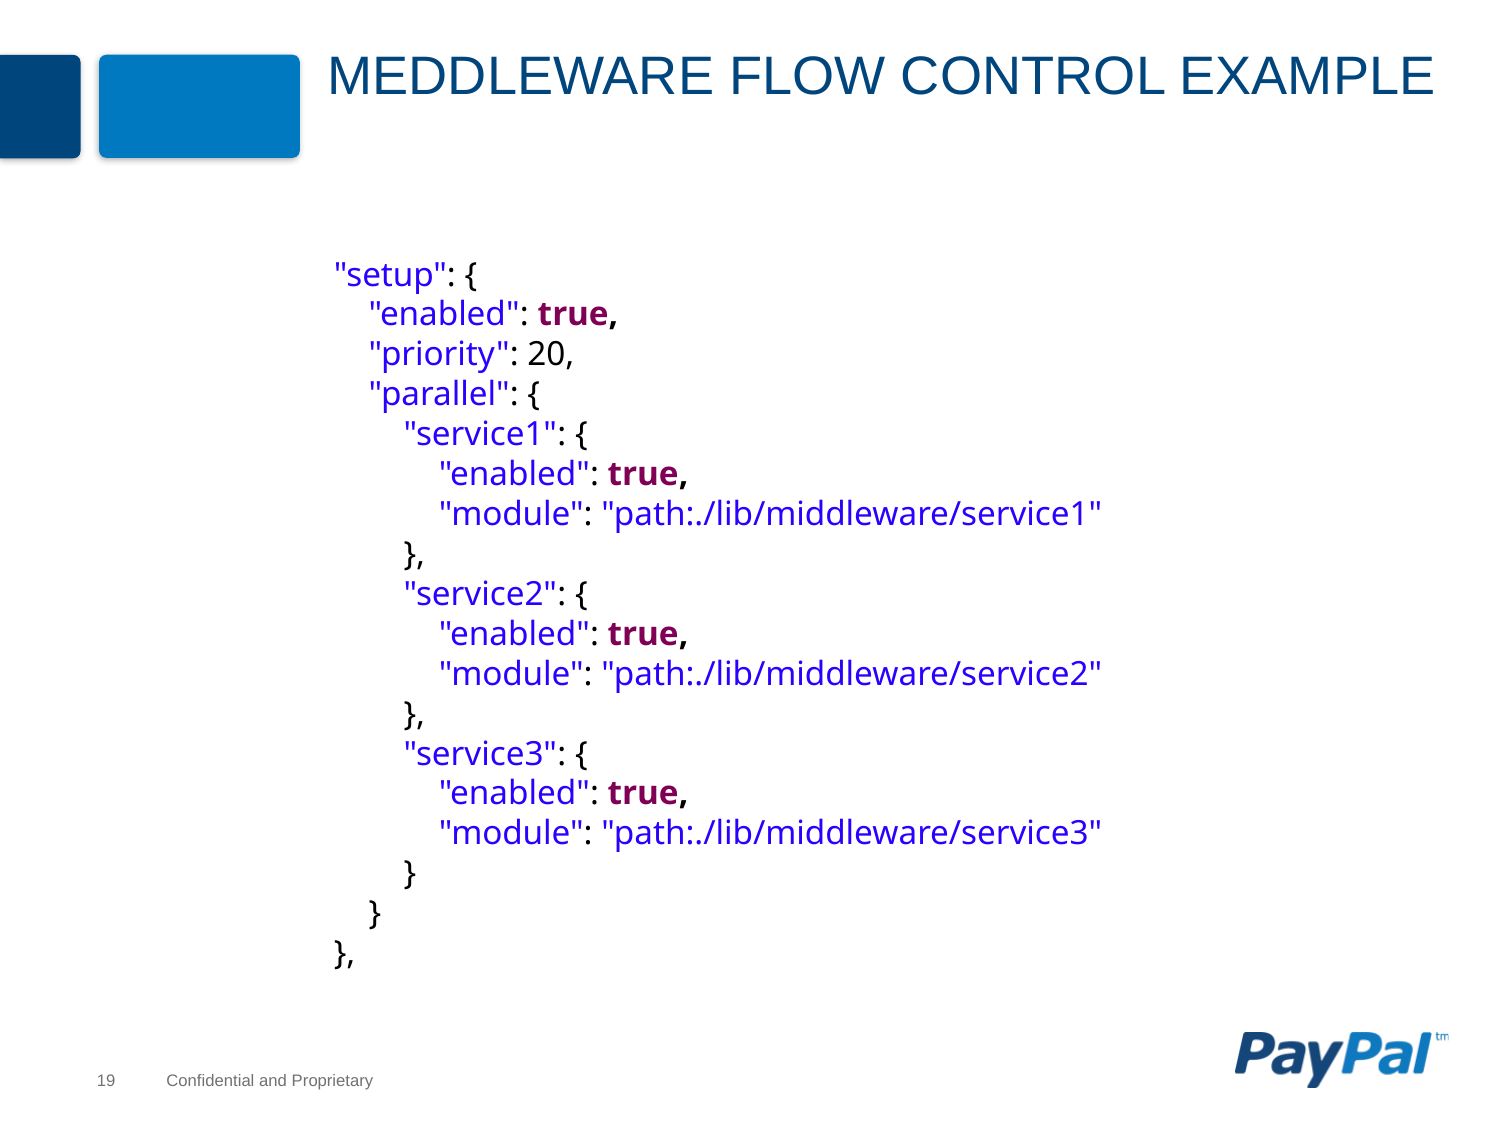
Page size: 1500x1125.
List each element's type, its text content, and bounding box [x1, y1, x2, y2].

title meddleware Flow Control Example [312, 37, 1463, 175]
picture [1235, 1032, 1449, 1088]
text_box "setup": { "enabled": true, "priority": 20, "parallel": { "service1": { "enabled": true, "module": "path:./lib/middleware/service1" }, "service2": { "enabled": true, "module": "path:./lib/middleware/service2" }, "service3": { "enabled": true, "module": "path:./lib/middleware/service3" } } }, [283, 245, 1118, 979]
